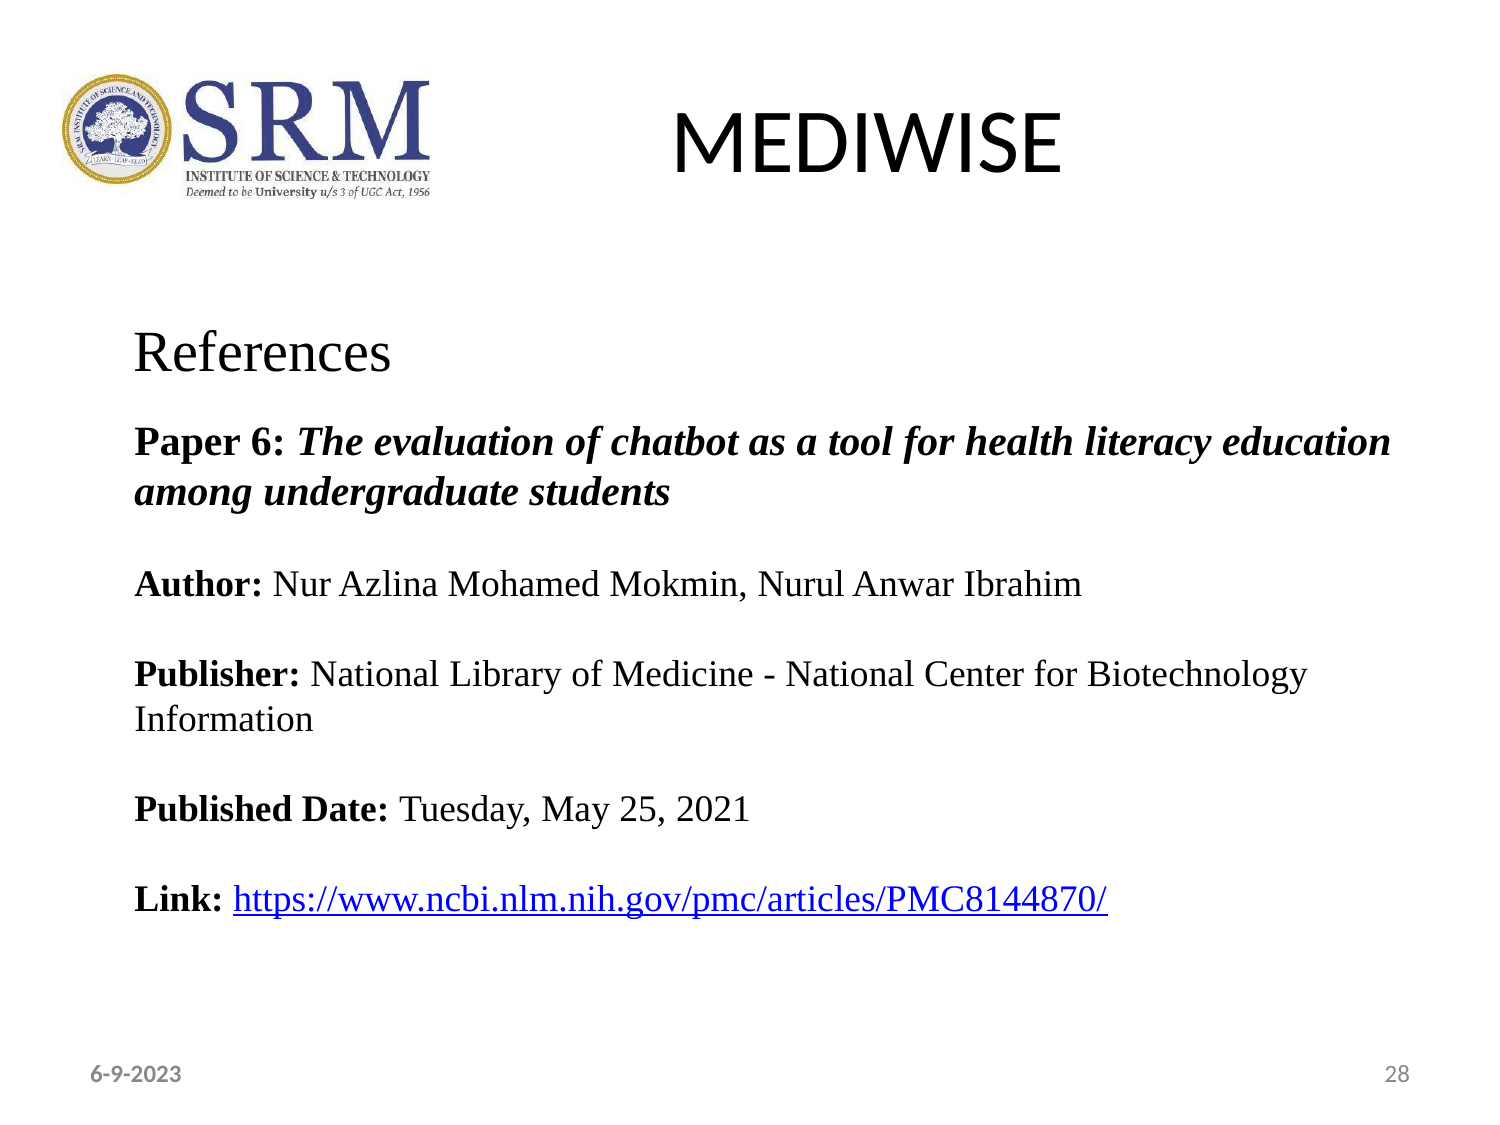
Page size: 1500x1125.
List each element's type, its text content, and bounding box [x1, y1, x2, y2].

text_box Paper 6: The evaluation of chatbot as a tool for health literacy education among undergraduate students Author: Nur Azlina Mohamed Mokmin, Nurul Anwar Ibrahim Publisher: National Library of Medicine - National Center for Biotechnology Information Published Date: Tuesday, May 25, 2021 Link: https://www.ncbi.nlm.nih.gov/pmc/articles/PMC8144870/ [119, 398, 1470, 934]
list References [75, 228, 1425, 971]
text_box MEDIWISE [611, 66, 1104, 207]
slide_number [75, 1042, 425, 1103]
slide_number 28 [1074, 1042, 1425, 1103]
picture [62, 74, 430, 200]
